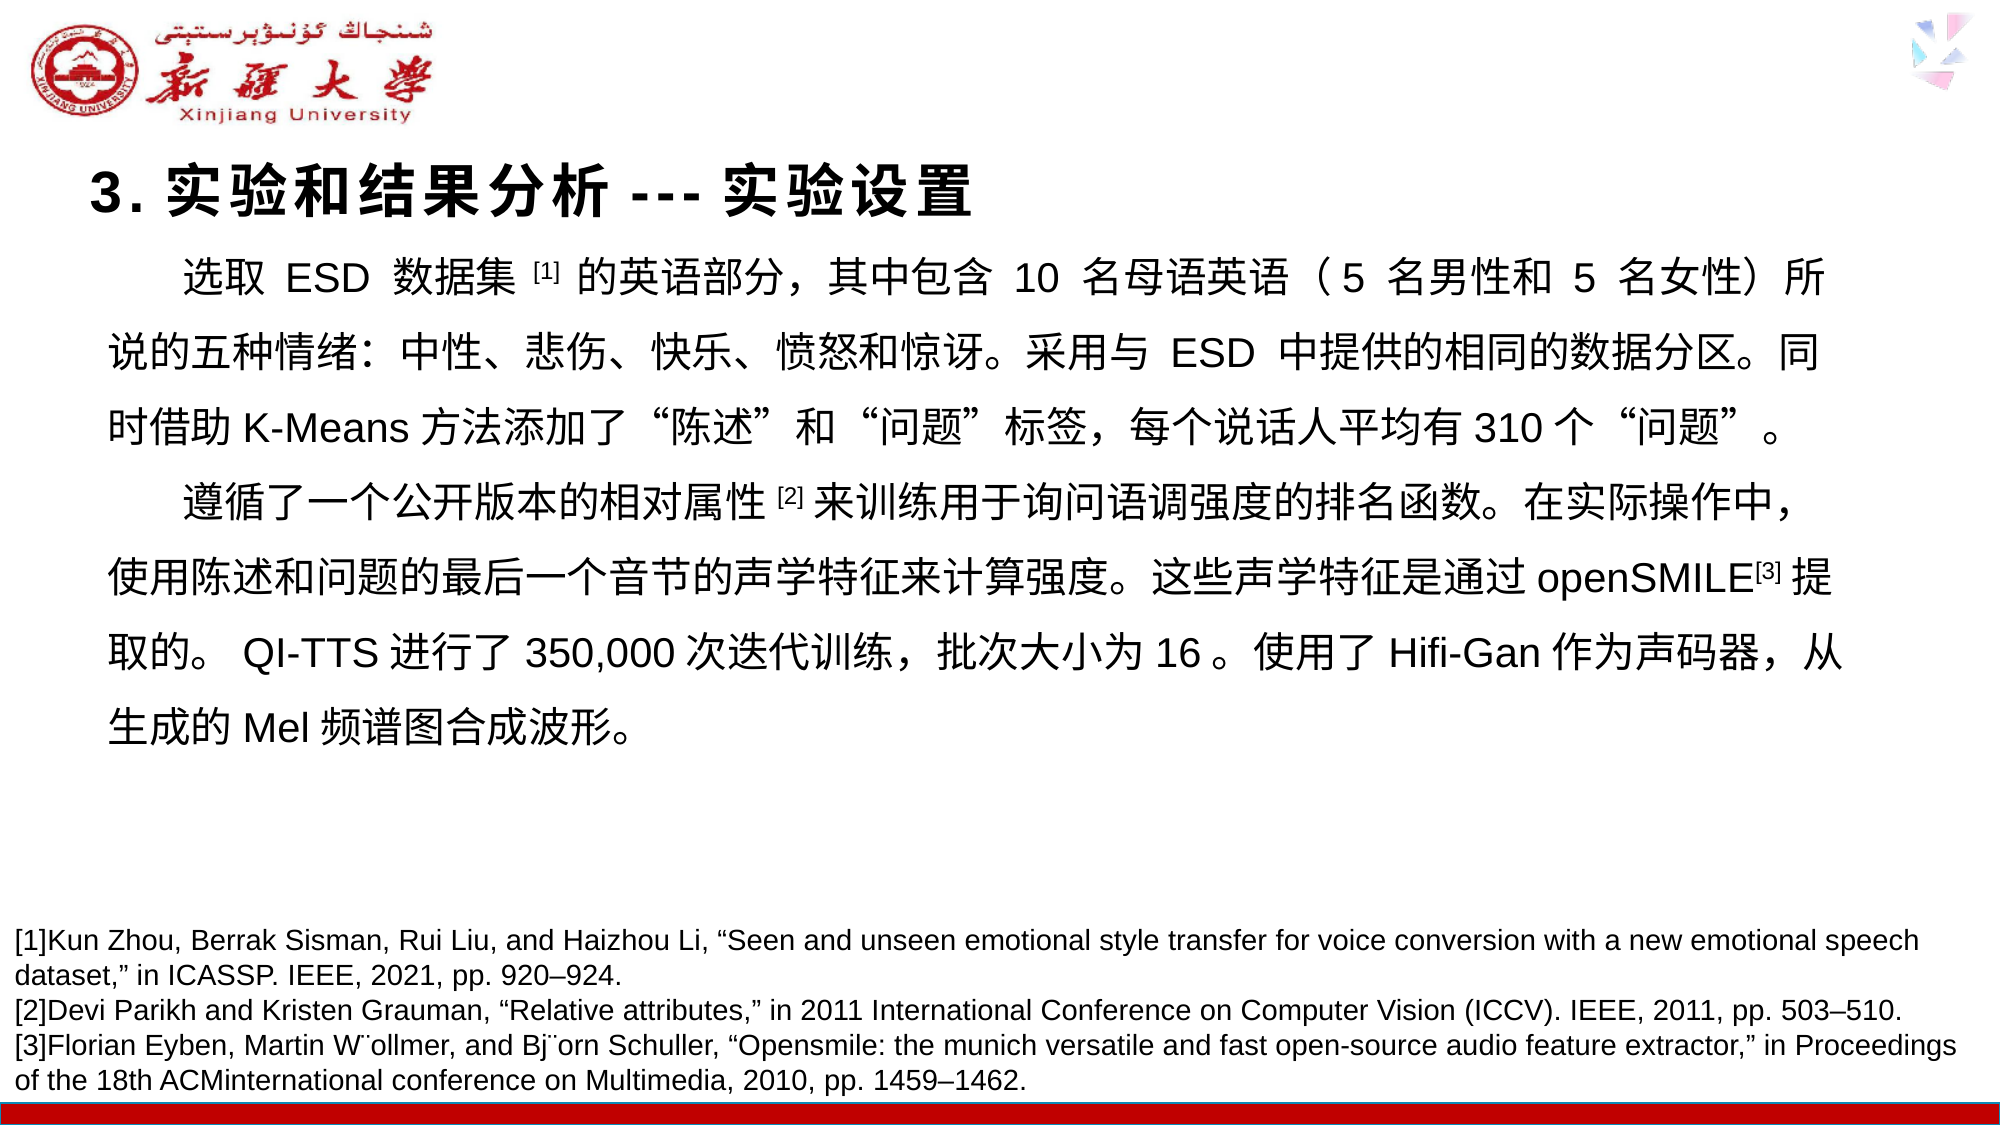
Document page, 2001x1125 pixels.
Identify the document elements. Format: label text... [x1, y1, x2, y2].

text_box [0, 1102, 2000, 1125]
text_box [1]Kun Zhou, Berrak Sisman, Rui Liu, and Haizhou Li, “Seen and unseen emotional style transfer for voice conversion with a new emotional speech dataset,” in ICASSP. IEEE, 2021, pp. 920–924. [2]Devi Parikh and Kristen Grauman, “Relative attributes,” in 2011 International Conference on Computer Vision (ICCV). IEEE, 2011, pp. 503–510. [3]Florian Eyben, Martin W¨ollmer, and Bj¨orn Schuller, “Opensmile: the munich versatile and fast open-source audio feature extractor,” in Proceedings of the 18th ACMinternational conference on Multimedia, 2010, pp. 1459–1462. [0, 913, 2000, 1102]
picture [0, 0, 482, 143]
picture [1881, 0, 2000, 101]
text_box 3.实验和结果分析---实验设置 [74, 130, 1875, 247]
text_box 选取 ESD 数据集 [1] 的英语部分，其中包含 10 名母语英语（5 名男性和 5 名女性）所说的五种情绪：中性、悲伤、快乐、愤怒和惊讶。采用与 ESD 中提供的相同的数据分区。同时借助K-Means方法添加了“陈述”和“问题”标签，每个说话人平均有310个“问题”。 遵循了一个公开版本的相对属性[2]来训练用于询问语调强度的排名函数。在实际操作中，使用陈述和问题的最后一个音节的声学特征来计算强度。这些声学特征是通过openSMILE[3]提取的。QI-TTS进行了350,000次迭代训练，批次大小为16。使用了Hifi-Gan作为声码器，从生成的Mel频谱图合成波形。 [92, 218, 1863, 755]
